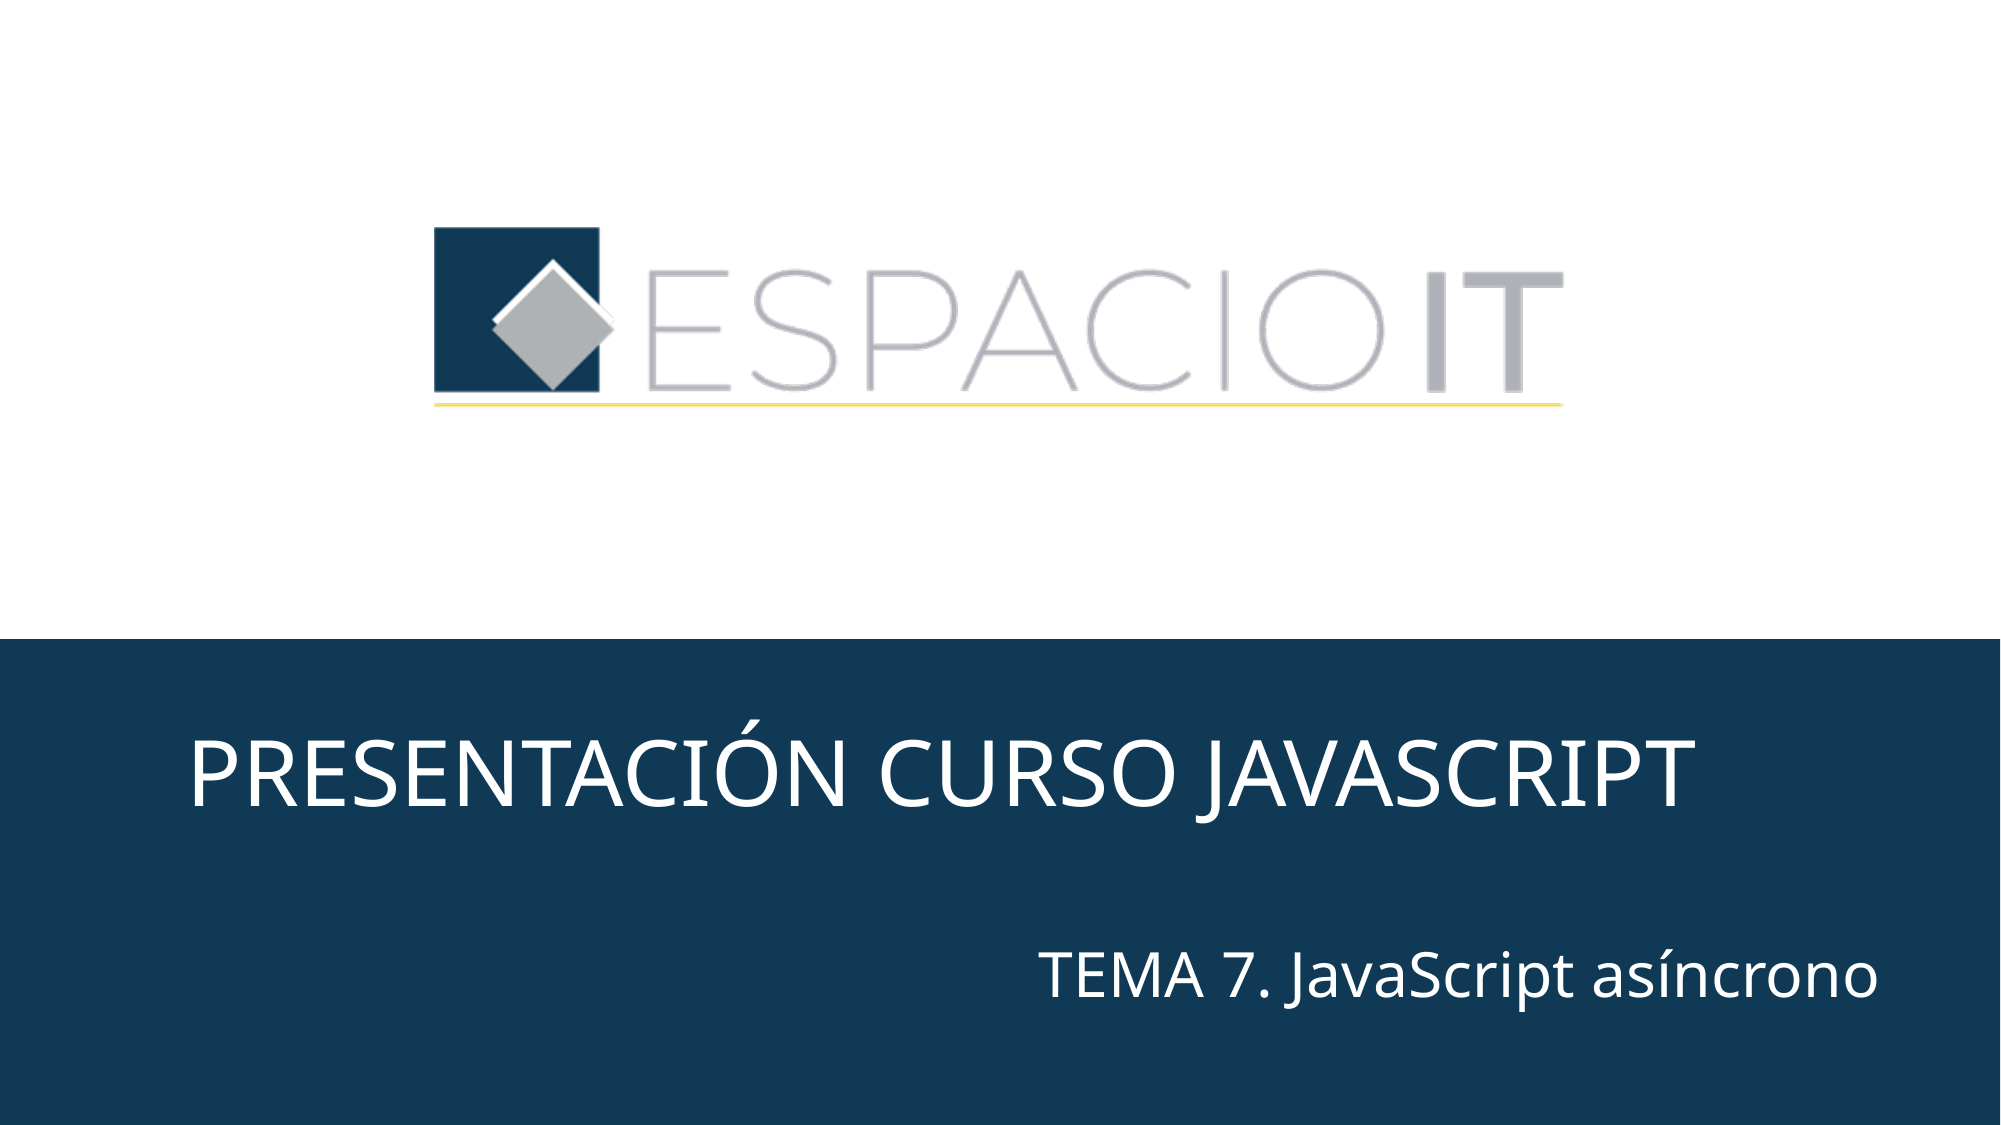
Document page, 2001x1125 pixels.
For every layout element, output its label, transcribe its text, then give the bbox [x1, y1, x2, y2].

title PRESENTACIÓN CURSO JAVASCRIPT [171, 680, 1913, 873]
picture [434, 227, 1565, 438]
subtitle TEMA 7. JavaScript asíncrono [858, 923, 1913, 1031]
